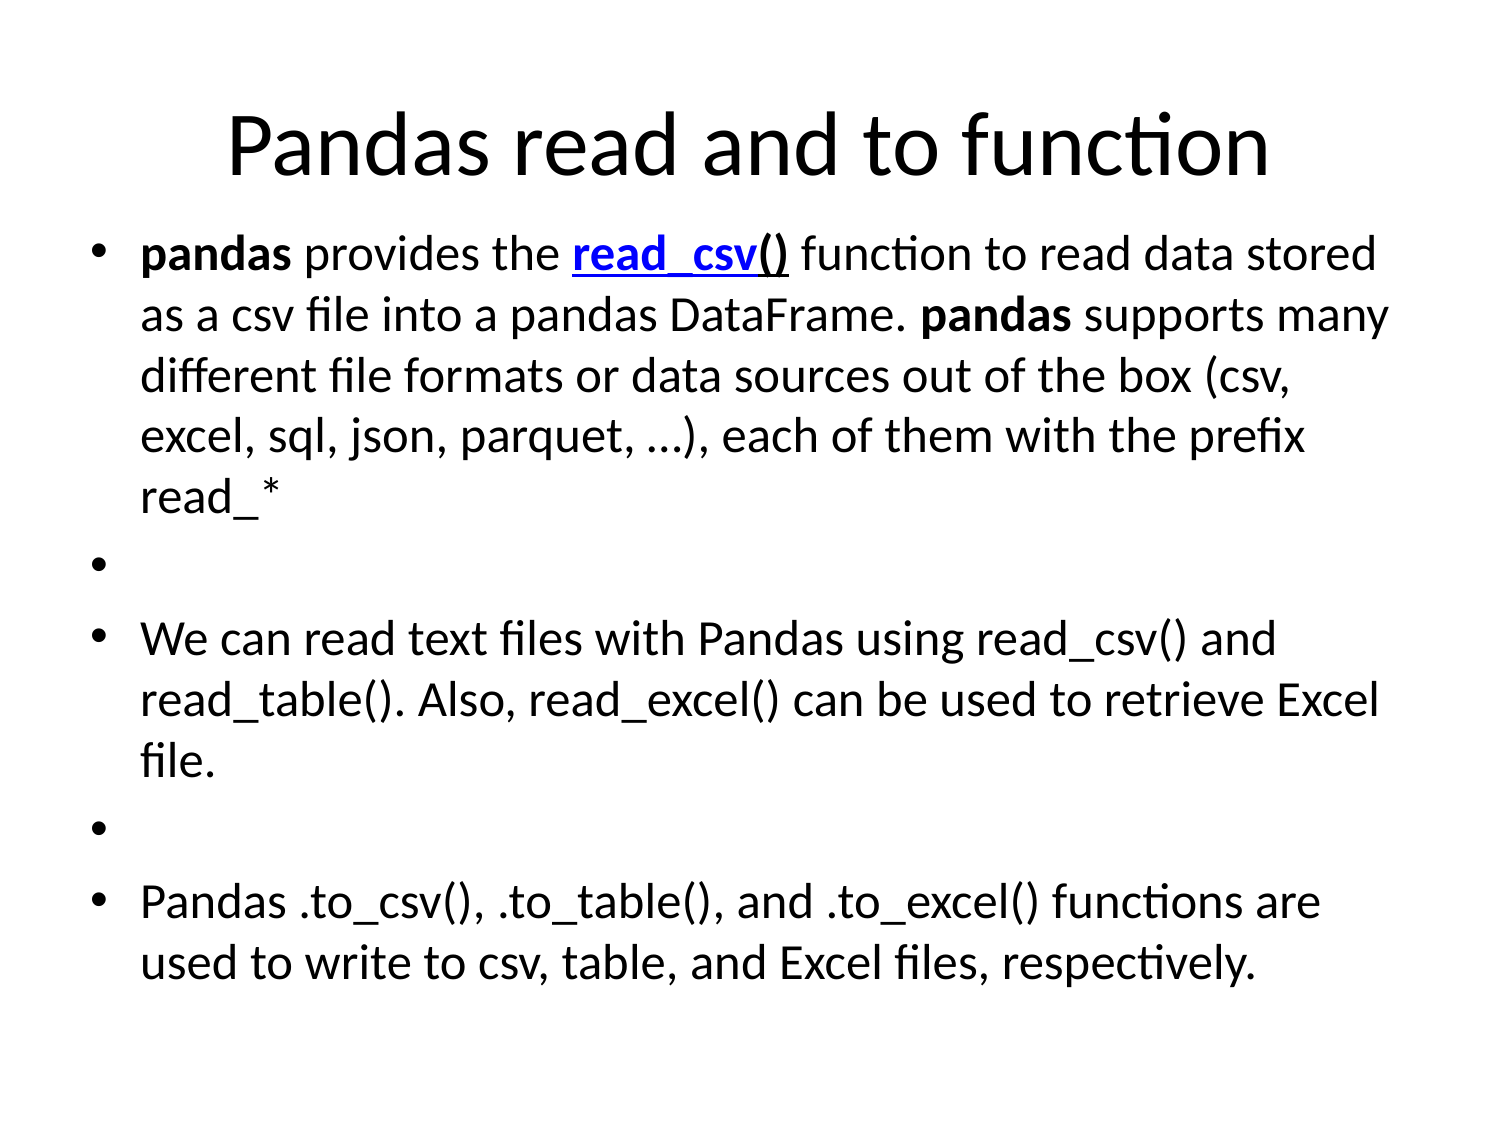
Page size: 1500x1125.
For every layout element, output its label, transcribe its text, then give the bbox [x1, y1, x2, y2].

title Pandas read and to function [75, 45, 1425, 212]
list pandas provides the read_csv() function to read data stored as a csv file into a pandas DataFrame. pandas supports many different file formats or data sources out of the box (csv, excel, sql, json, parquet, …), each of them with the prefix read_* We can read text files with Pandas using read_csv() and read_table(). Also, read_excel() can be used to retrieve Excel file. Pandas .to_csv(), .to_table(), and .to_excel() functions are used to write to csv, table, and Excel files, respectively. [75, 212, 1425, 1005]
